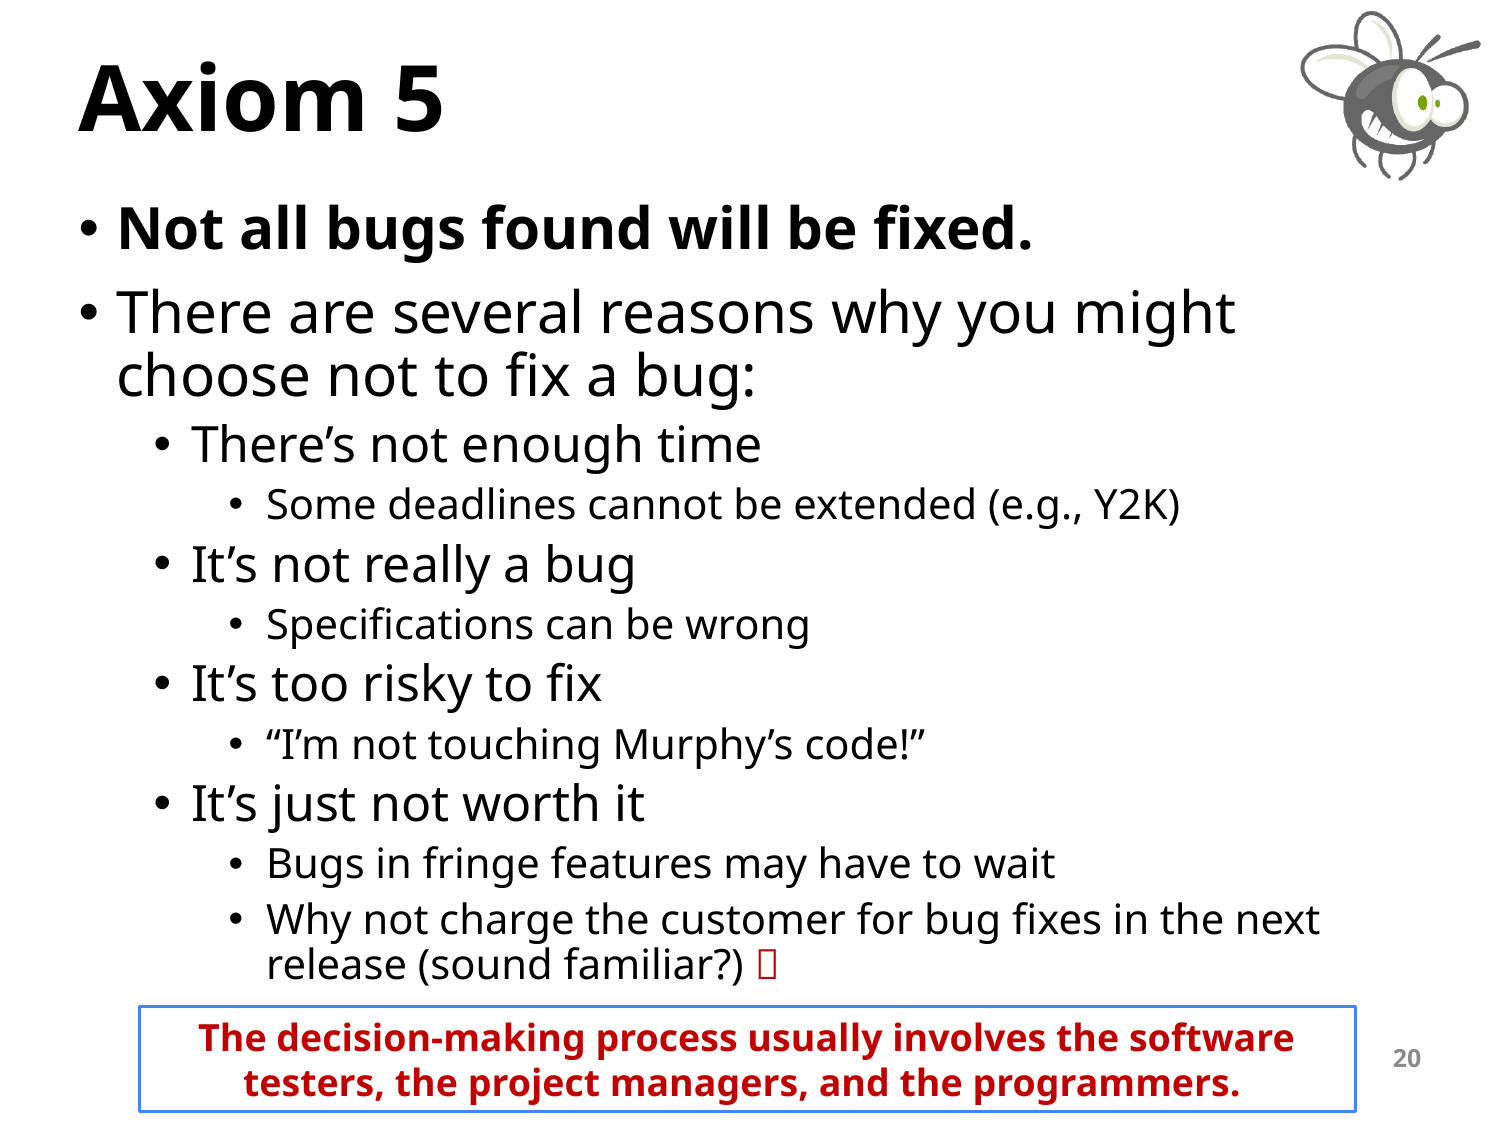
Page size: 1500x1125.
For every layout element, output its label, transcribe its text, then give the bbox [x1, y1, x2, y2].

list Not all bugs found will be fixed. There are several reasons why you might choose not to fix a bug: There’s not enough time Some deadlines cannot be extended (e.g., Y2K) It’s not really a bug Specifications can be wrong It’s too risky to fix “I’m not touching Murphy’s code!” It’s just not worth it Bugs in fringe features may have to wait Why not charge the customer for bug fixes in the next release (sound familiar?)  [63, 191, 1437, 1072]
slide_number 20 [1356, 1029, 1437, 1090]
text_box The decision-making process usually involves the software testers, the project managers, and the programmers. [139, 1006, 1356, 1112]
title Axiom 5 [63, 43, 1437, 161]
picture [1291, 1, 1488, 187]
